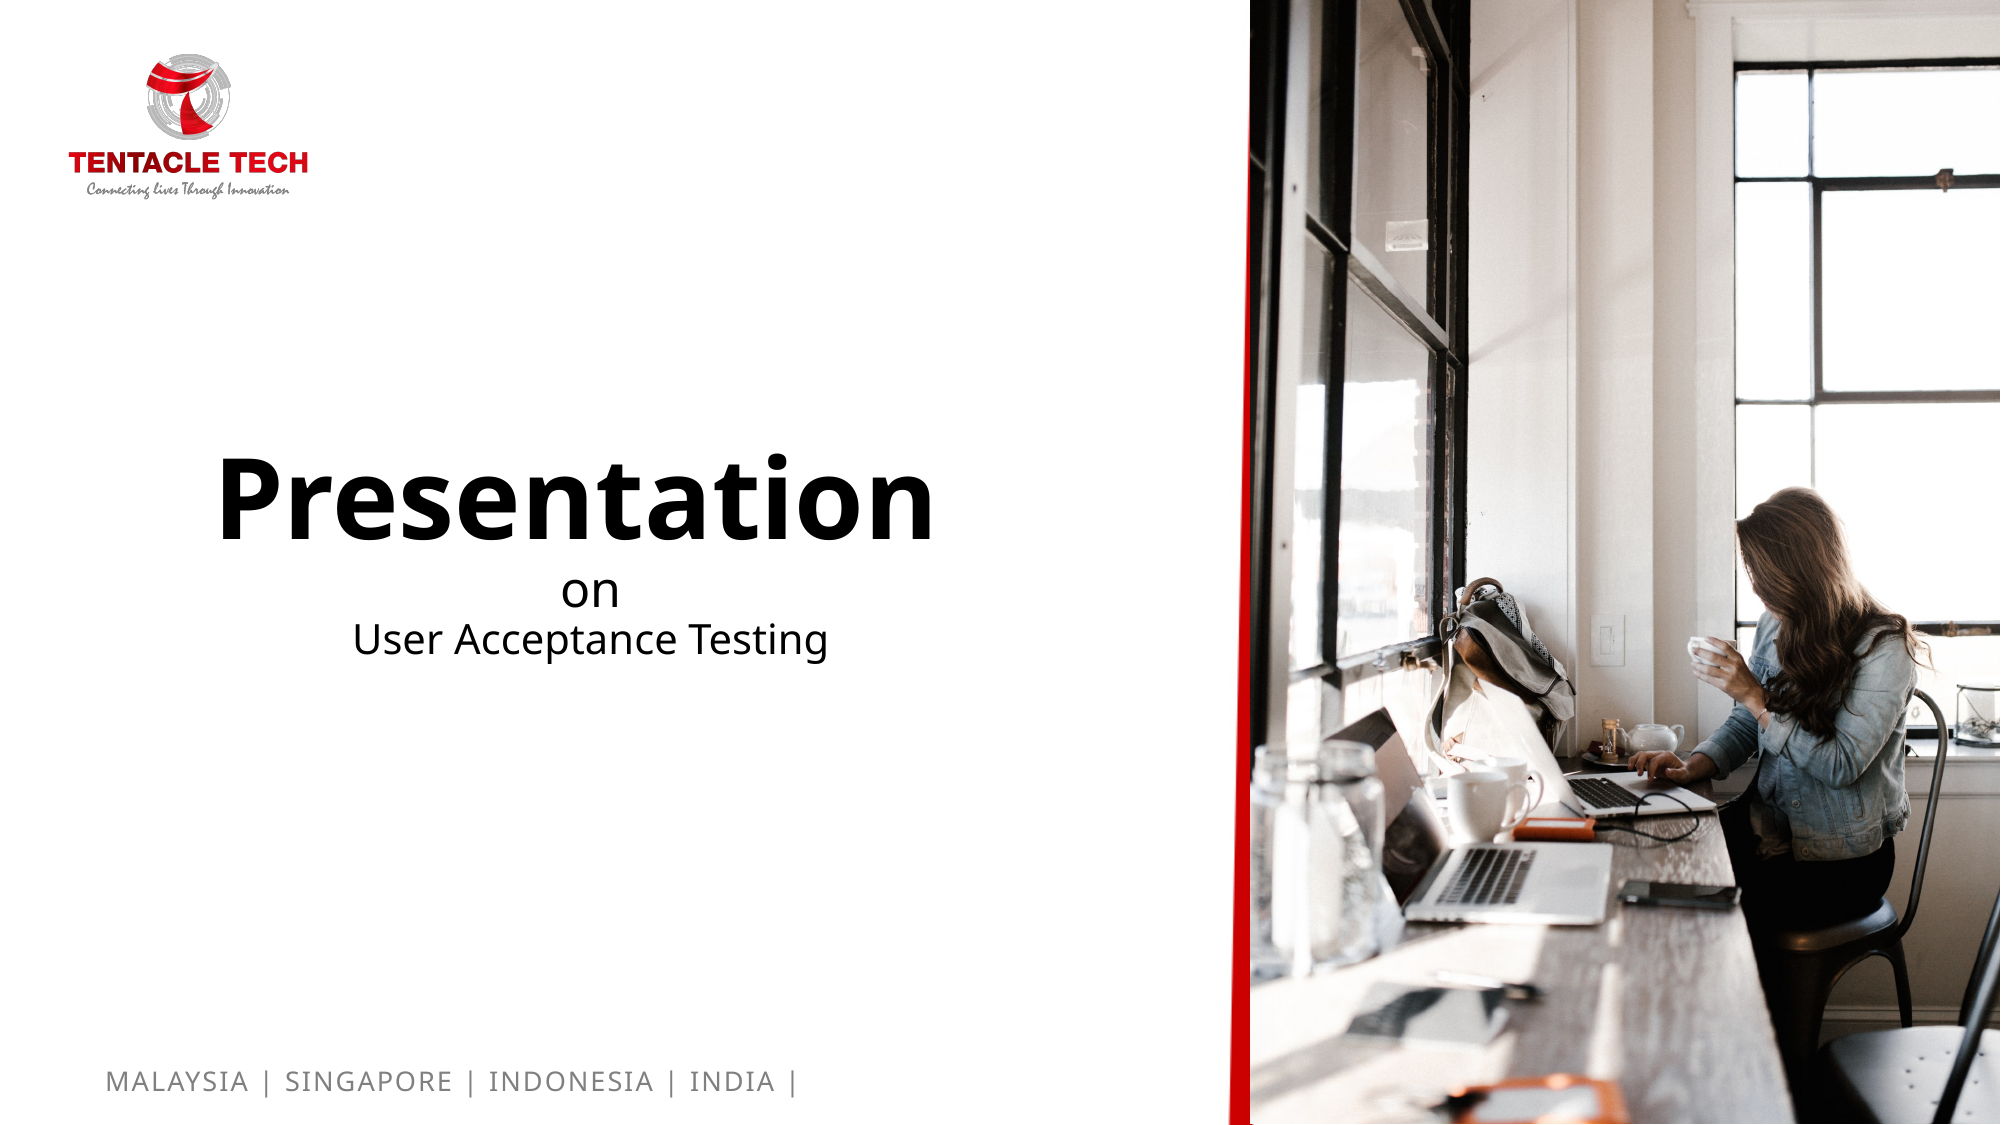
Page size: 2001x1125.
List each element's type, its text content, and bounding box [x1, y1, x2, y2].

picture [43, 31, 328, 218]
text_box MALAYSIA | SINGAPORE | INDONESIA | INDIA | [90, 1057, 816, 1105]
title Presentation on User Acceptance Testing [0, 377, 1183, 789]
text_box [1183, 0, 2000, 1125]
